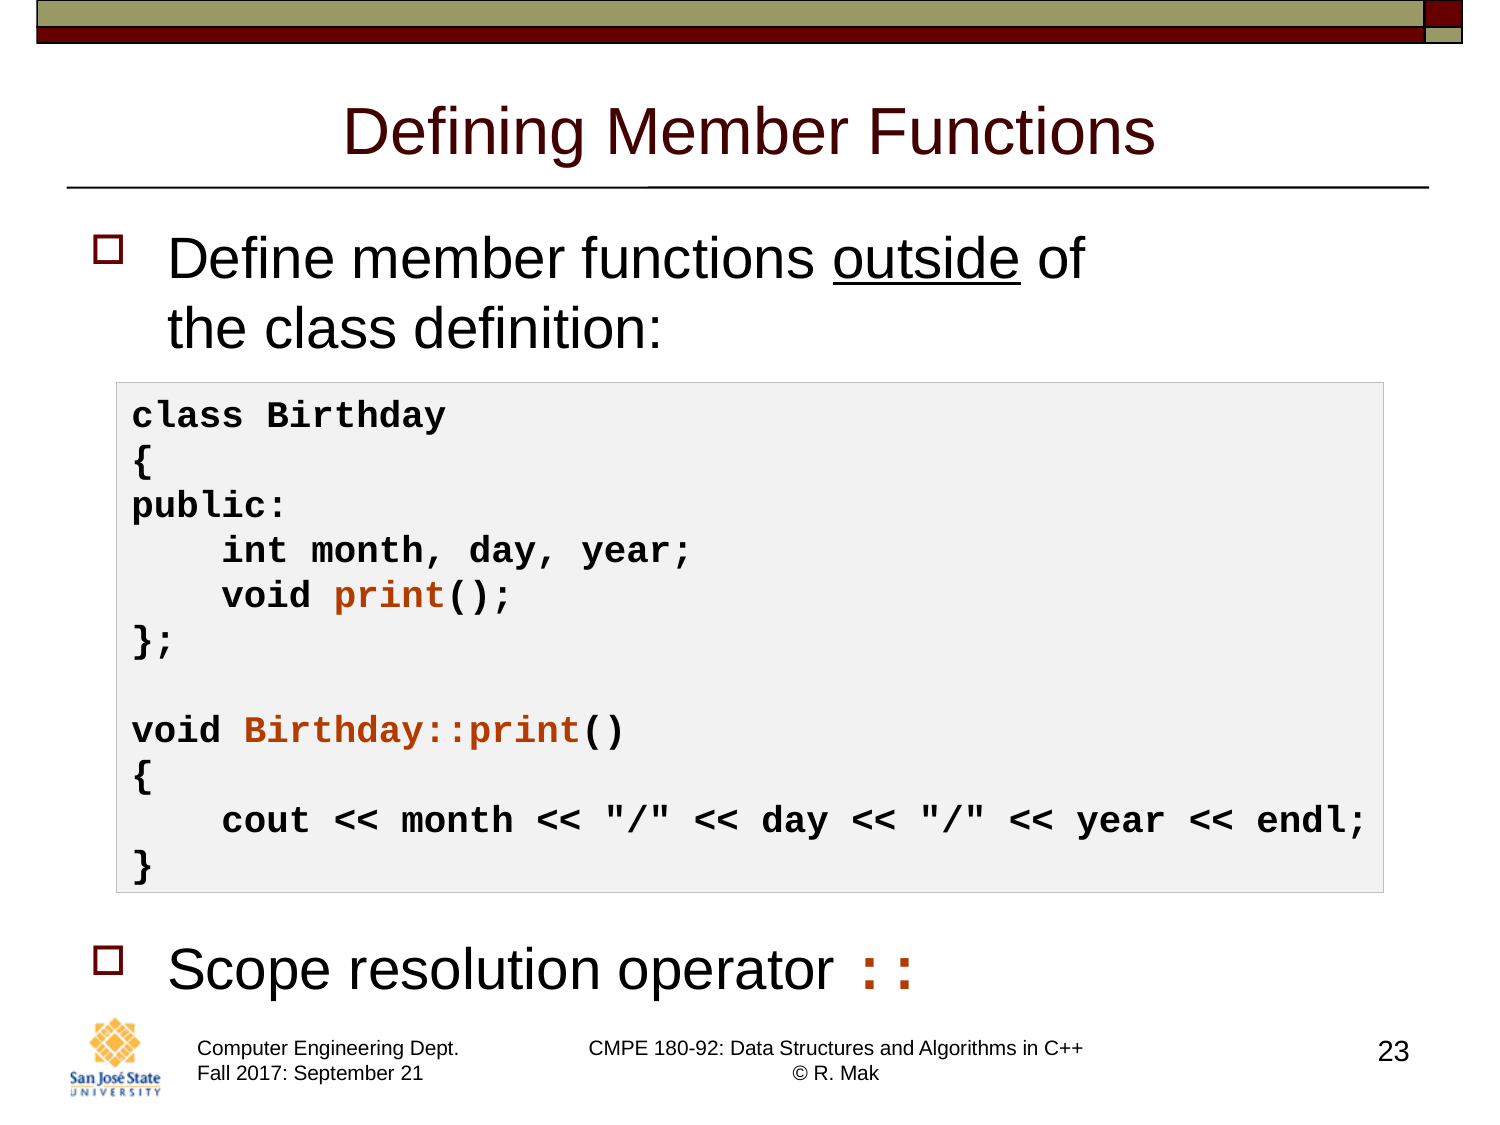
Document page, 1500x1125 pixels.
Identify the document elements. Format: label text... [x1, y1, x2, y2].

text_box class Birthday { public: int month, day, year; void print(); }; void Birthday::print() { cout << month << "/" << day << "/" << year << endl; } [116, 382, 1384, 893]
slide_number 23 [1112, 1025, 1425, 1100]
title Defining Member Functions [75, 67, 1425, 175]
picture [60, 1012, 166, 1112]
list Define member functions outside of the class definition: Scope resolution operator :: [75, 212, 1425, 998]
